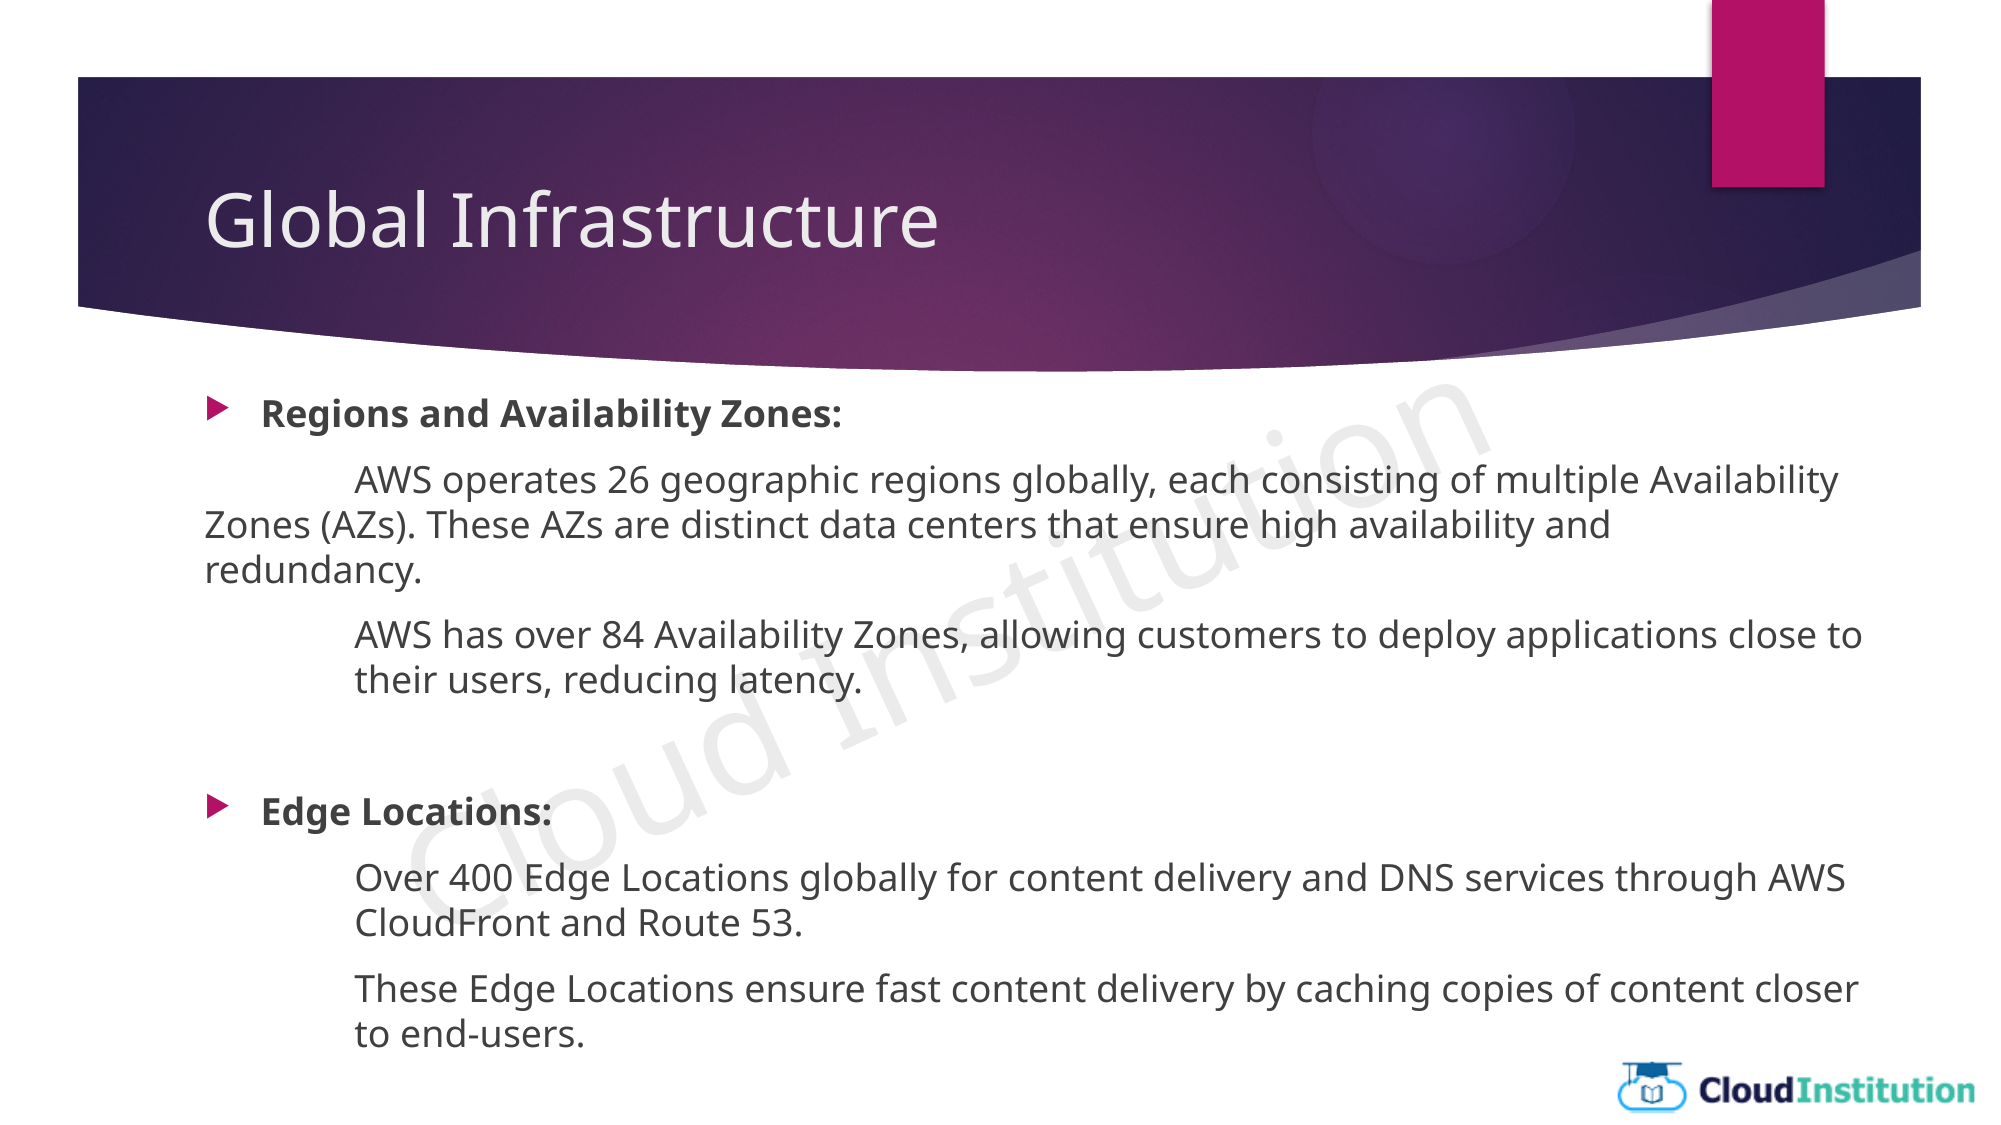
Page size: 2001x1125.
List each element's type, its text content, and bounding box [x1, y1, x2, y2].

list Regions and Availability Zones: AWS operates 26 geographic regions globally, each consisting of multiple Availability Zones (AZs). These AZs are distinct data centers that ensure high availability and redundancy. AWS has over 84 Availability Zones, allowing customers to deploy applications close to their users, reducing latency. Edge Locations: Over 400 Edge Locations globally for content delivery and DNS services through AWS CloudFront and Route 53. These Edge Locations ensure fast content delivery by caching copies of content closer to end-users. [189, 382, 1891, 1081]
picture [1610, 1046, 2001, 1125]
title Global Infrastructure [189, 159, 1627, 276]
